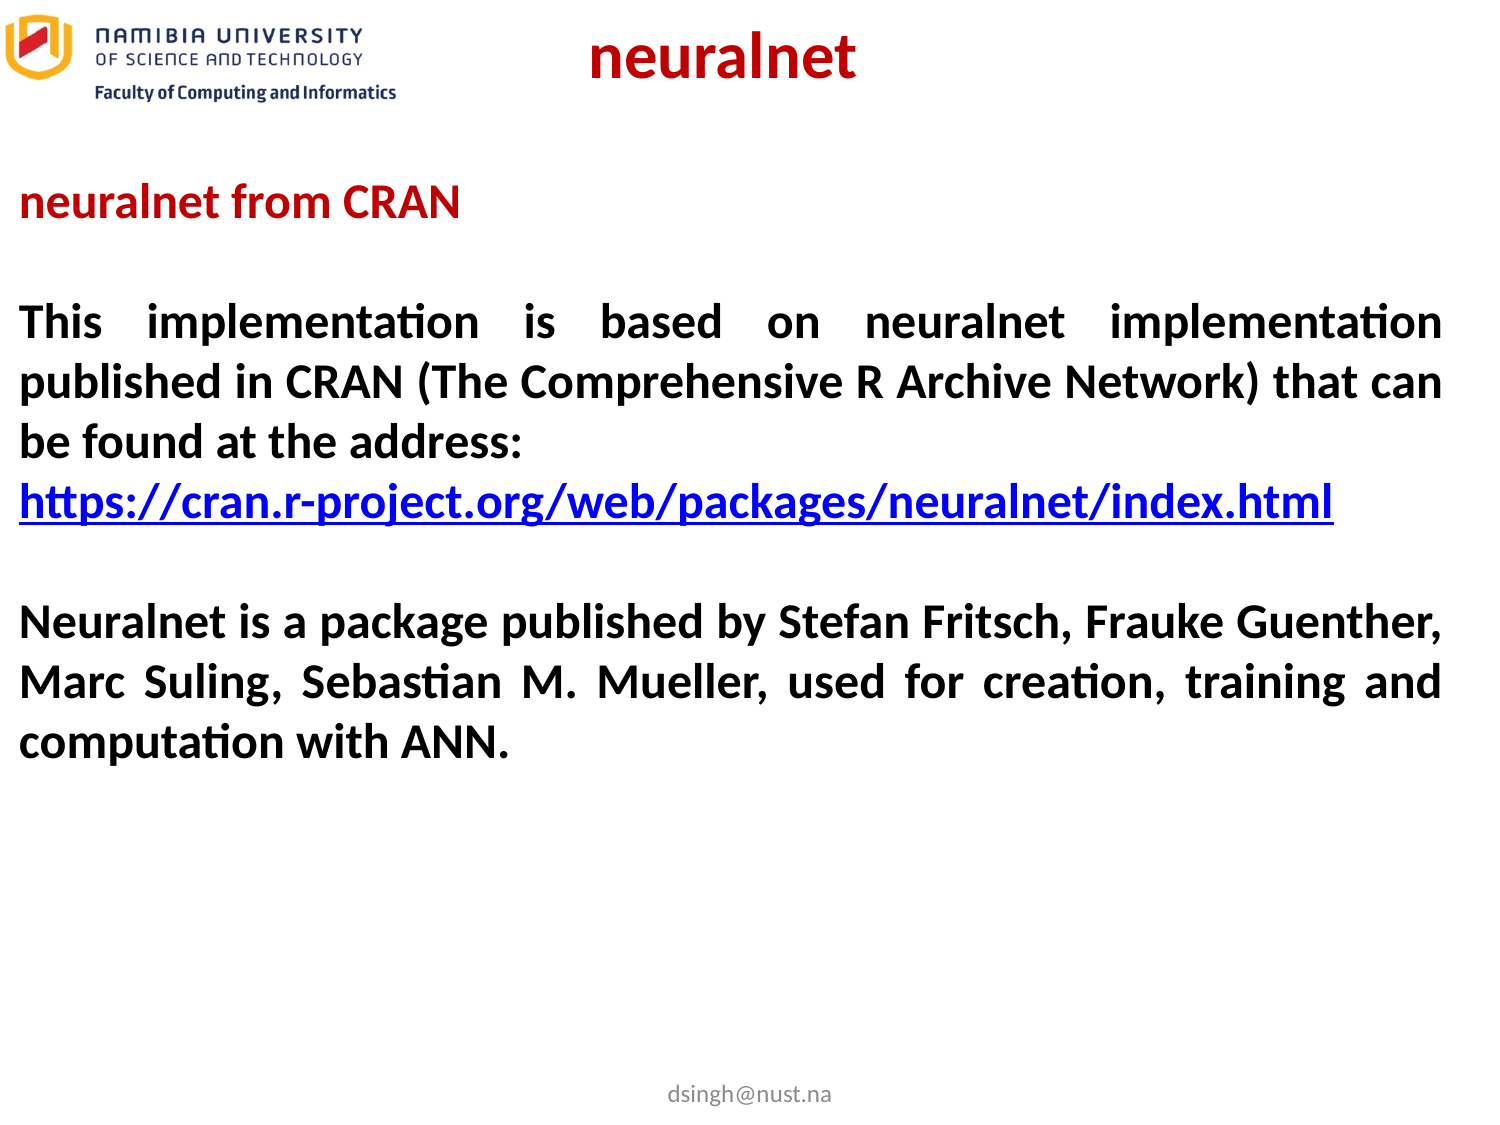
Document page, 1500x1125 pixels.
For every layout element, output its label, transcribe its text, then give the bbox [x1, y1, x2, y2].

picture [0, 3, 408, 114]
text_box neuralnet from CRAN This implementation is based on neuralnet implementation published in CRAN (The Comprehensive R Archive Network) that can be found at the address: https://cran.r-project.org/web/packages/neuralnet/index.html Neuralnet is a package published by Stefan Fritsch, Frauke Guenther, Marc Suling, Sebastian M. Mueller, used for creation, training and computation with ANN. [4, 160, 1459, 776]
footer dsingh@nust.na [512, 1063, 988, 1123]
text_box neuralnet [574, 4, 873, 100]
